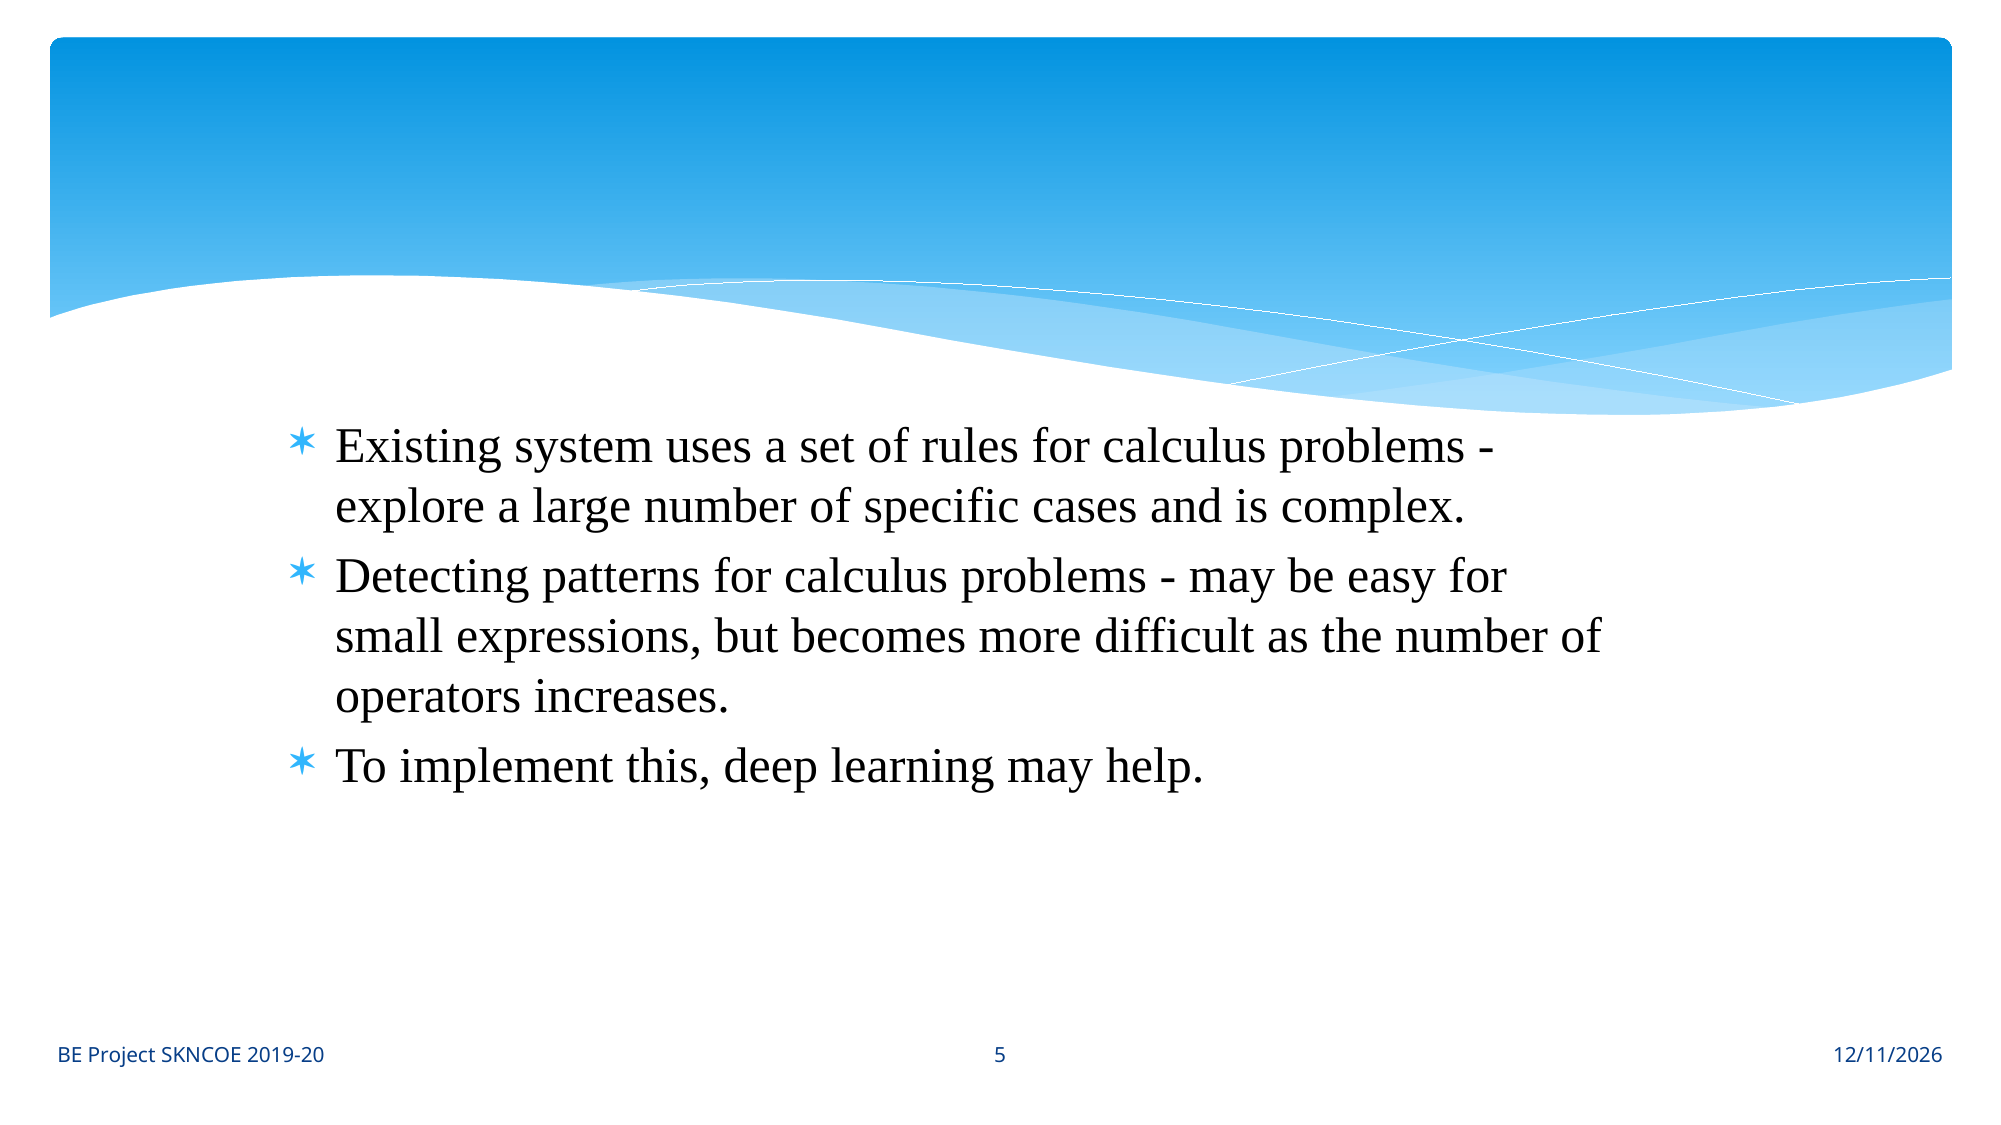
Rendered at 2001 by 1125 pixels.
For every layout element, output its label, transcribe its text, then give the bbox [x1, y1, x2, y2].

slide_number 5 [872, 1025, 1128, 1086]
footer BE Project SKNCOE 2019-20 [42, 1025, 871, 1086]
list Existing system uses a set of rules for calculus problems - explore a large number of specific cases and is complex. Detecting patterns for calculus problems - may be easy for small expressions, but becomes more difficult as the number of operators increases. To implement this, deep learning may help. [275, 404, 1625, 1125]
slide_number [1129, 1025, 1958, 1086]
